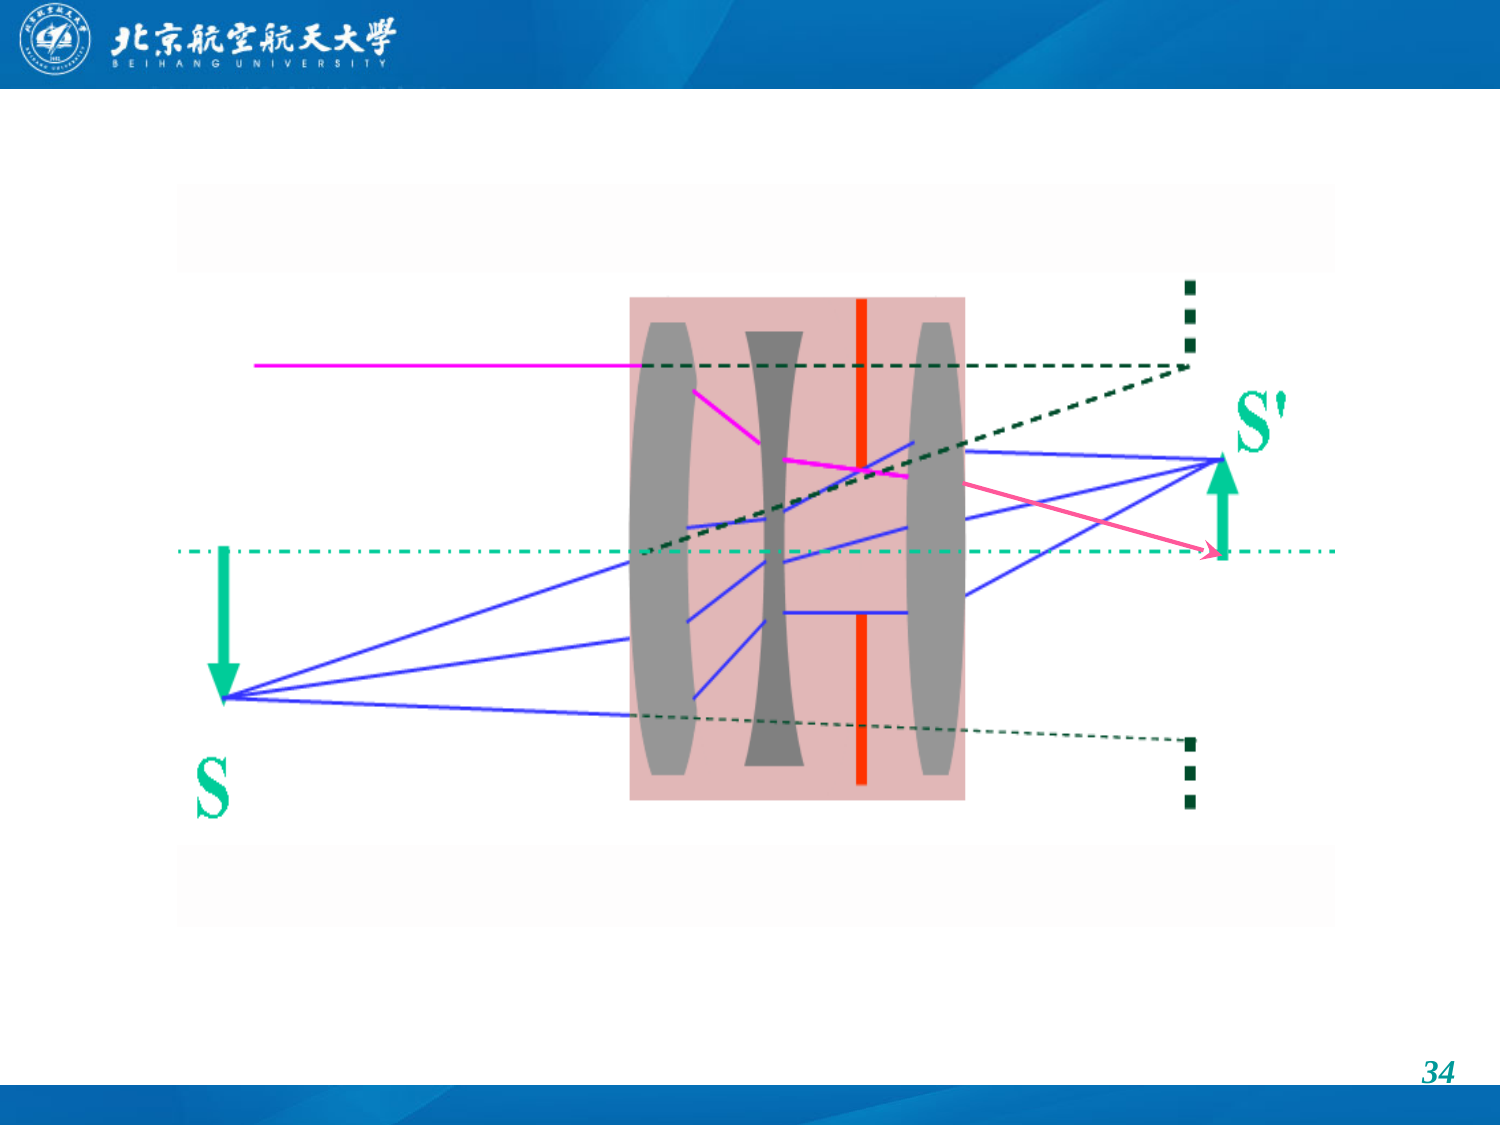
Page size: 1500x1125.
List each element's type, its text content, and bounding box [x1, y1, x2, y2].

picture [0, 1085, 1500, 1125]
picture [176, 184, 1335, 927]
picture [0, 0, 1500, 89]
slide_number 34 [1149, 1023, 1471, 1099]
